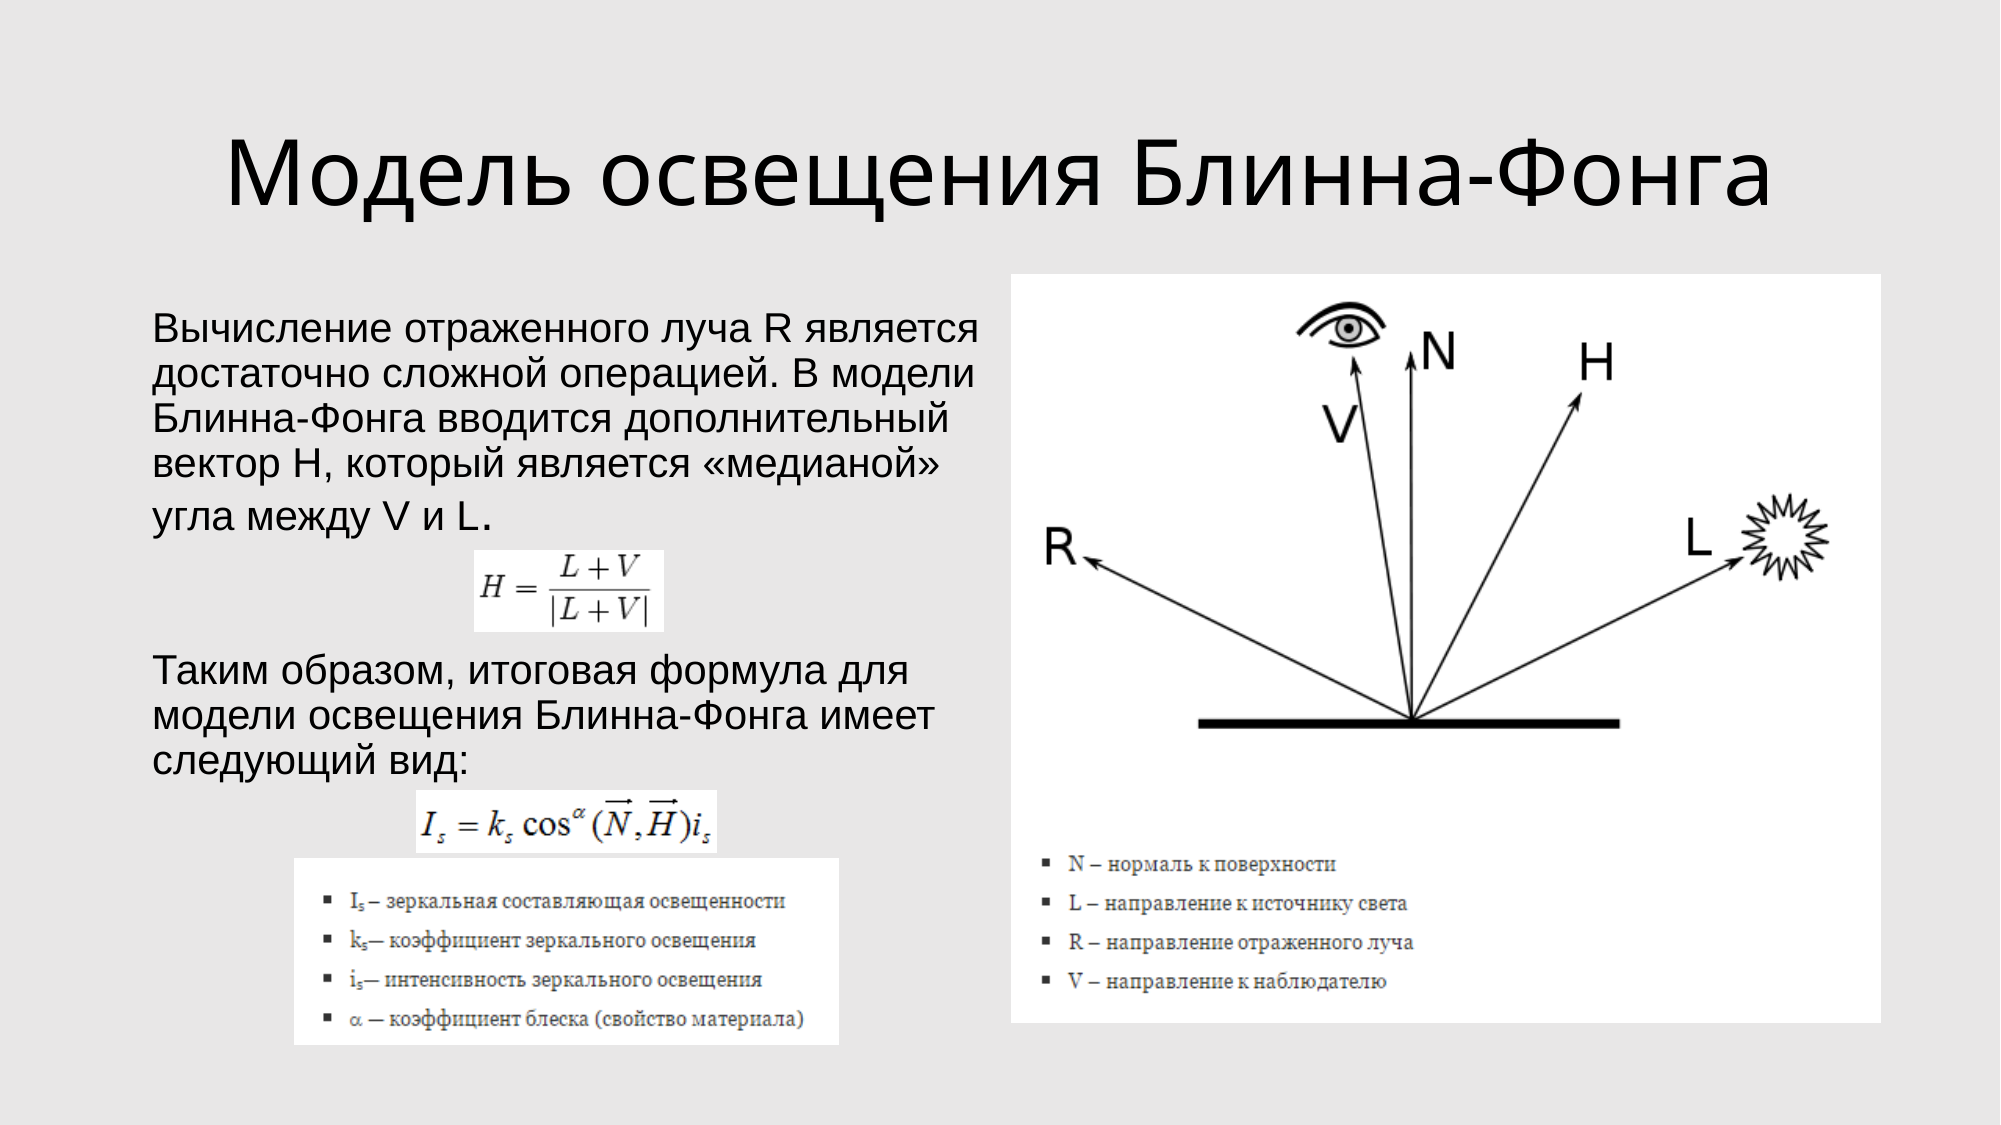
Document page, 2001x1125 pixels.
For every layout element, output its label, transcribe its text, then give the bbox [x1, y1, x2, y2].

picture [1011, 273, 1881, 1023]
picture [473, 550, 664, 633]
picture [294, 858, 839, 1045]
picture [416, 790, 717, 854]
text_box Модель освещения Блинна-Фонга [137, 59, 1863, 278]
text_box Вычисление отраженного луча R является достаточно сложной операцией. В модели Блинна-Фонга вводится дополнительный вектор H, который является «медианой» угла между V и L. Таким образом, итоговая формула для модели освещения Блинна-Фонга имеет следующий вид: [137, 299, 1000, 1013]
